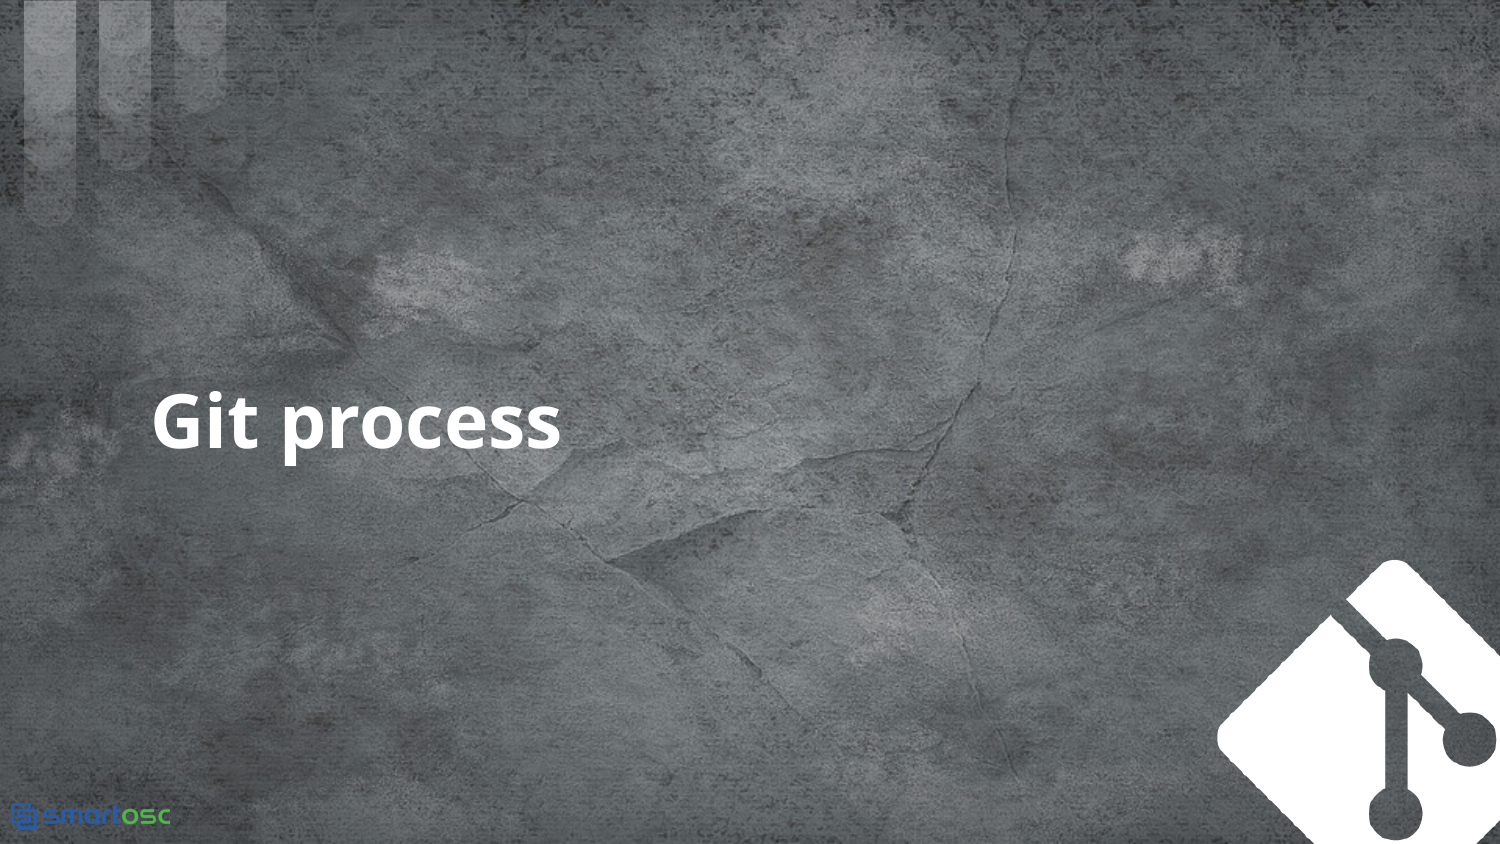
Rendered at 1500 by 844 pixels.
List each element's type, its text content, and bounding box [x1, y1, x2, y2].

picture [0, 0, 1500, 844]
title Git process [135, 264, 1097, 572]
